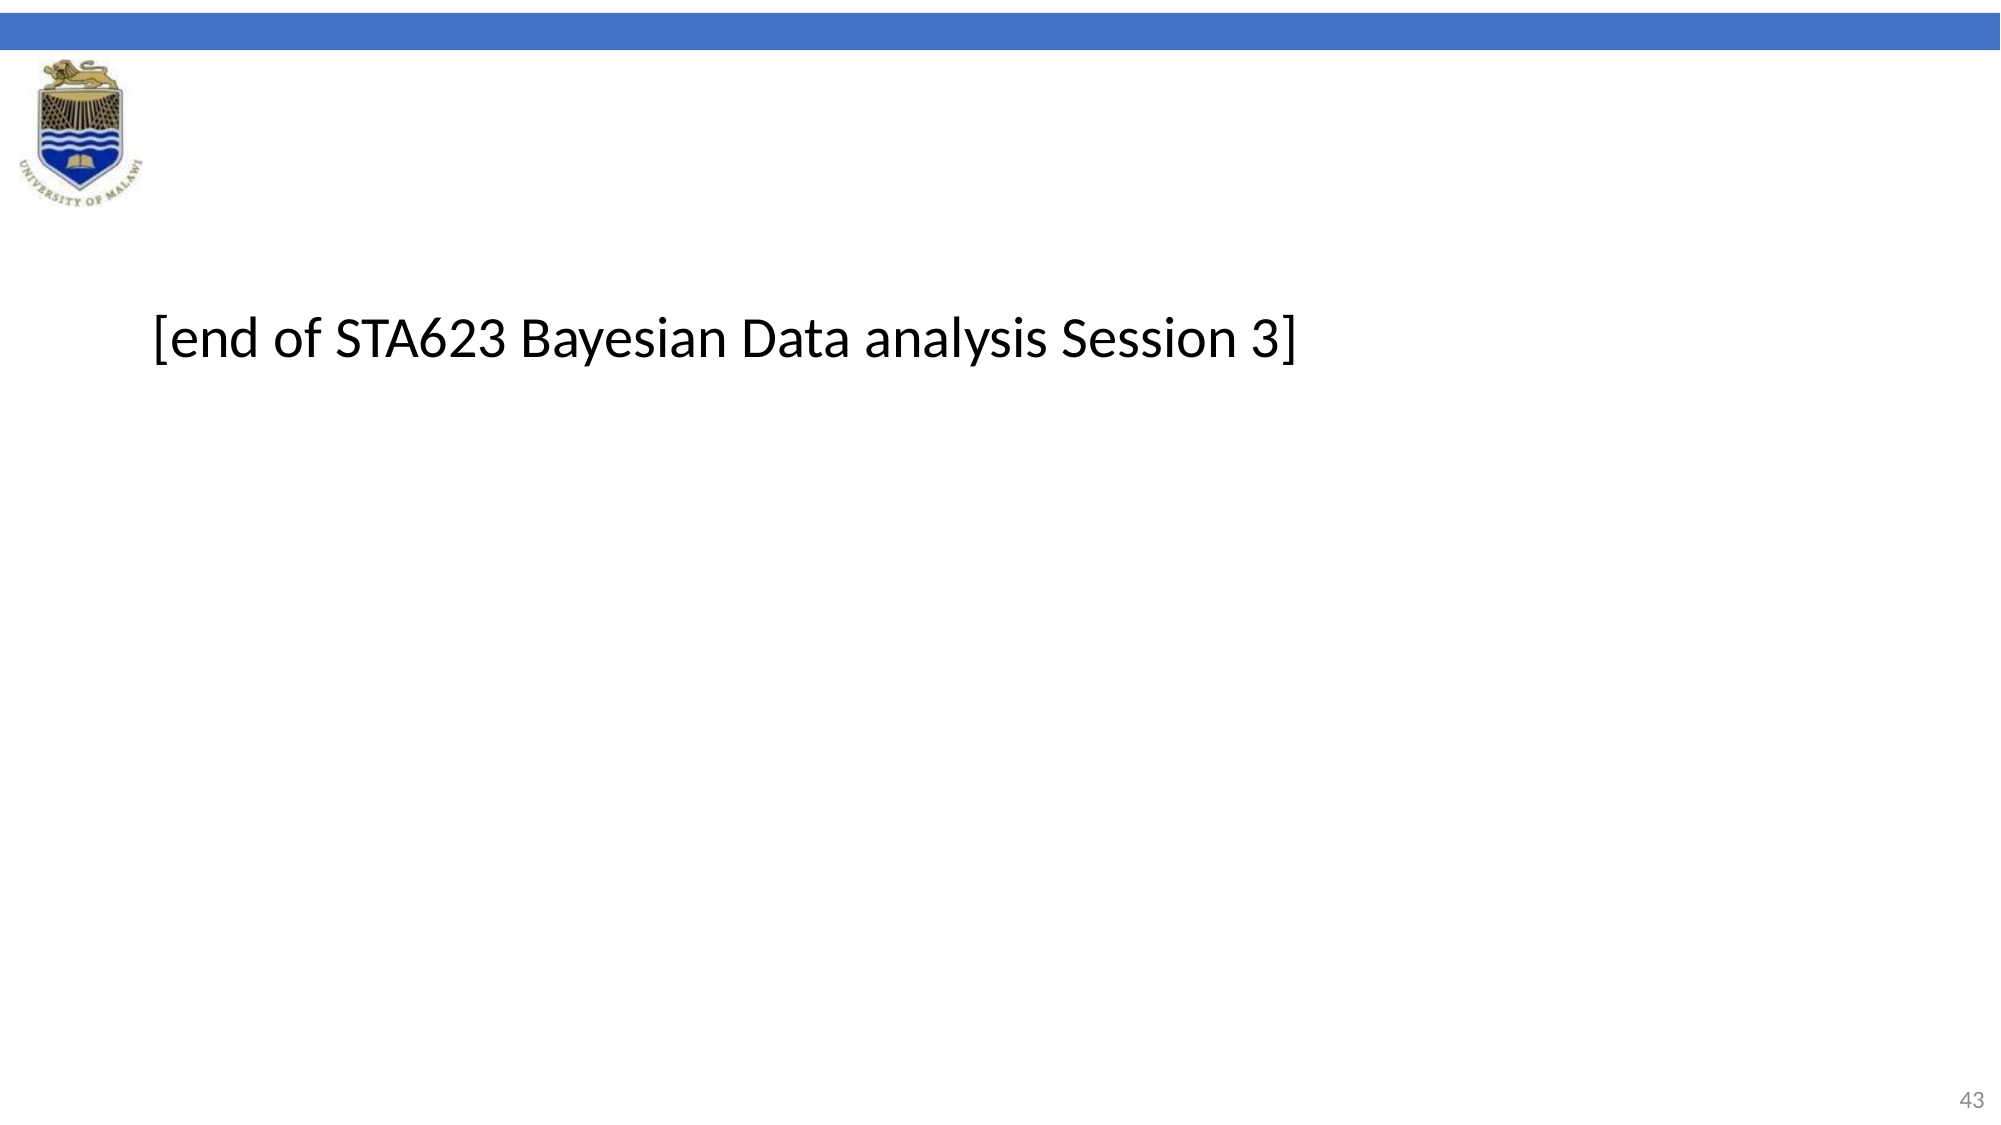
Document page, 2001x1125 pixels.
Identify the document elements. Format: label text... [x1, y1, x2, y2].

list [end of STA623 Bayesian Data analysis Session 3] [137, 299, 1863, 1066]
slide_number ‹#› [1550, 1073, 2000, 1125]
picture [19, 59, 143, 207]
